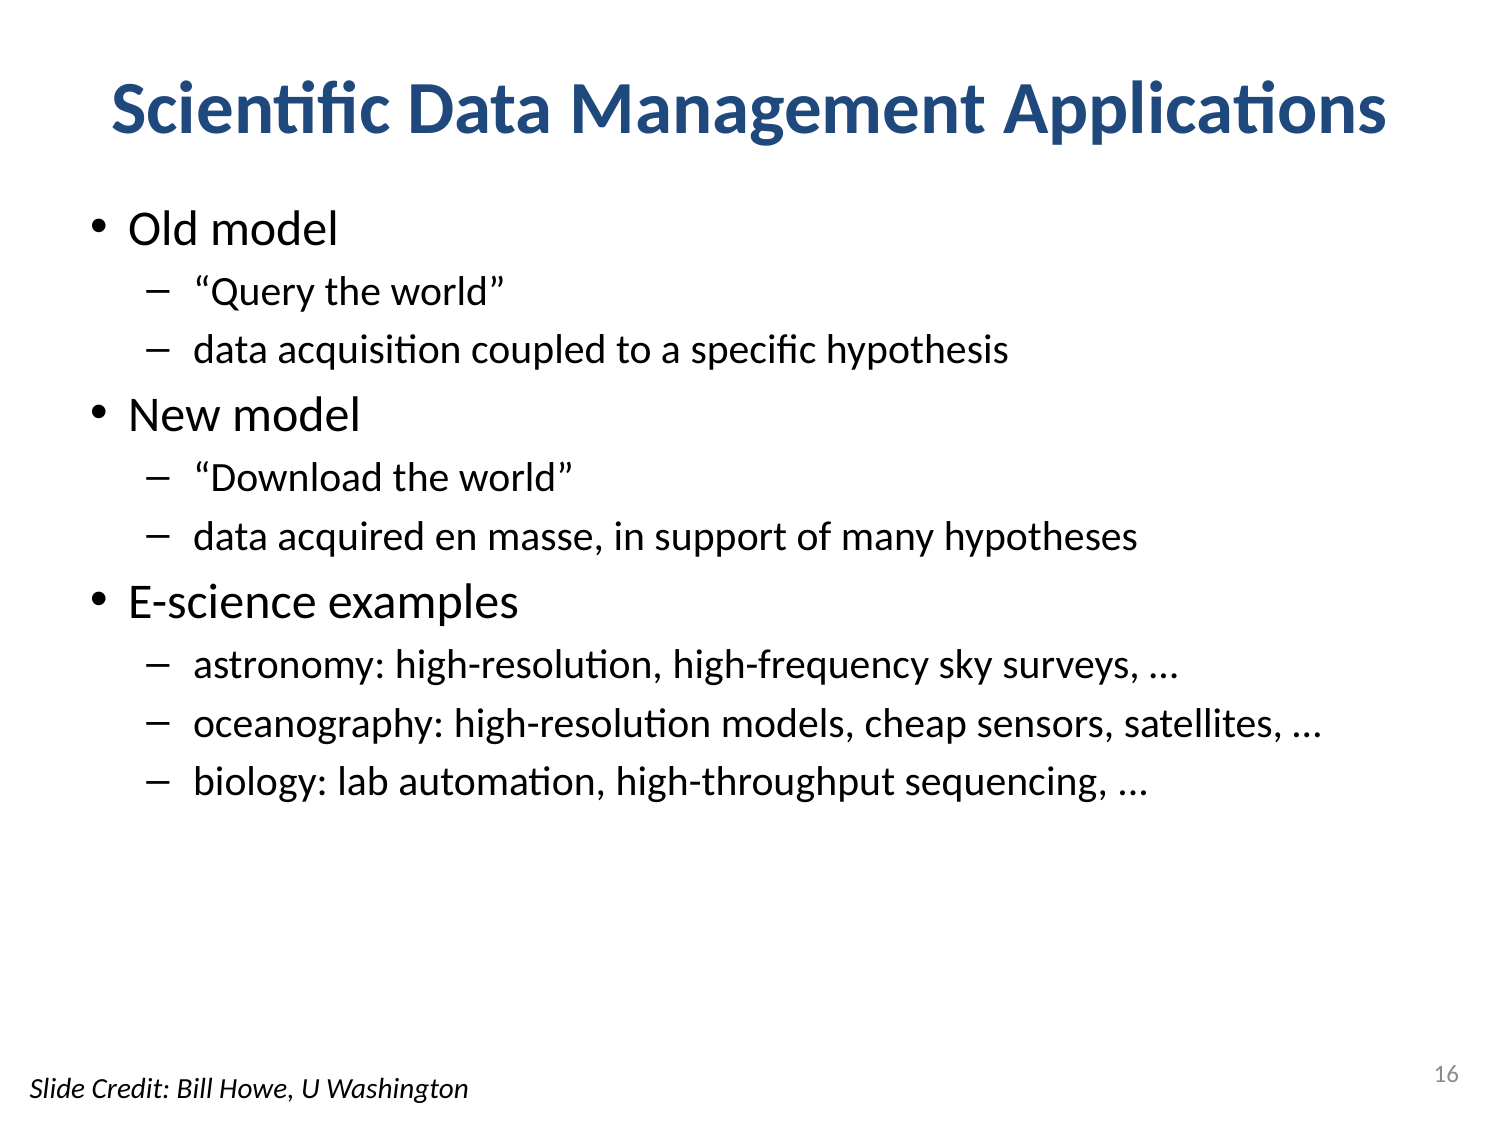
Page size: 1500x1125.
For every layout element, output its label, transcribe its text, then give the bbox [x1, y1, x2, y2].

slide_number 16 [1124, 1042, 1475, 1103]
list Old model “Query the world” data acquisition coupled to a specific hypothesis New model “Download the world” data acquired en masse, in support of many hypotheses E-science examples astronomy: high-resolution, high-frequency sky surveys, … oceanography: high-resolution models, cheap sensors, satellites, … biology: lab automation, high-throughput sequencing, ... [75, 187, 1425, 1013]
text_box Slide Credit: Bill Howe, U Washington [14, 1061, 485, 1112]
title Scientific Data Management Applications [75, 45, 1425, 163]
